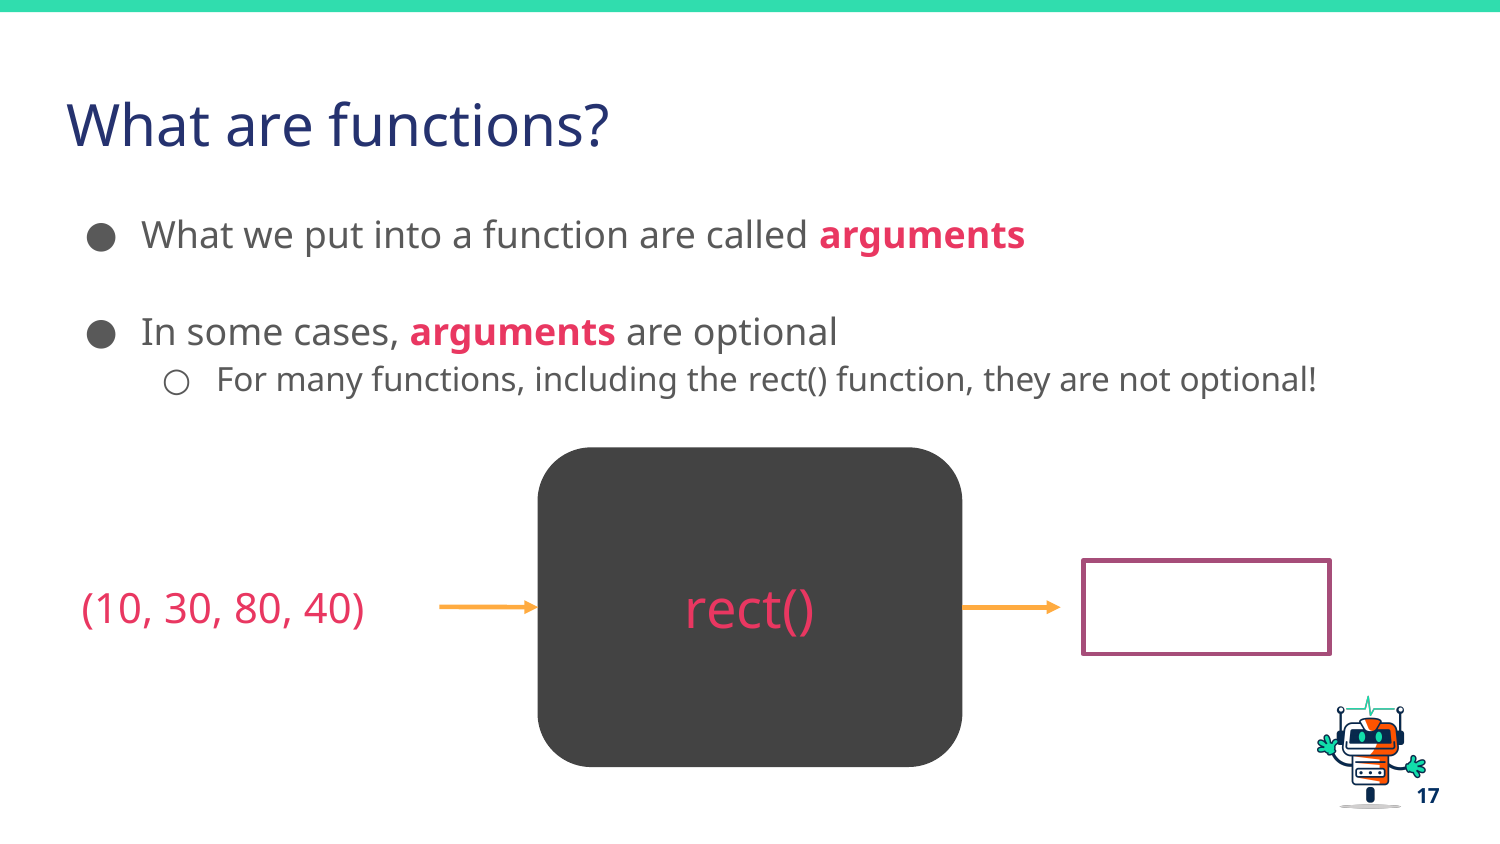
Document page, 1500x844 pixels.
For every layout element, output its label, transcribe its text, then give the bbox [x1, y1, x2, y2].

text_box (10, 30, 80, 40) [6, 566, 440, 647]
text_box [1083, 560, 1330, 655]
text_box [1309, 687, 1456, 830]
text_box rect() [538, 448, 962, 767]
list What we put into a function are called arguments In some cases, arguments are optional For many functions, including the rect() function, they are not optional! [51, 189, 1449, 421]
title What are functions? [51, 72, 1449, 167]
